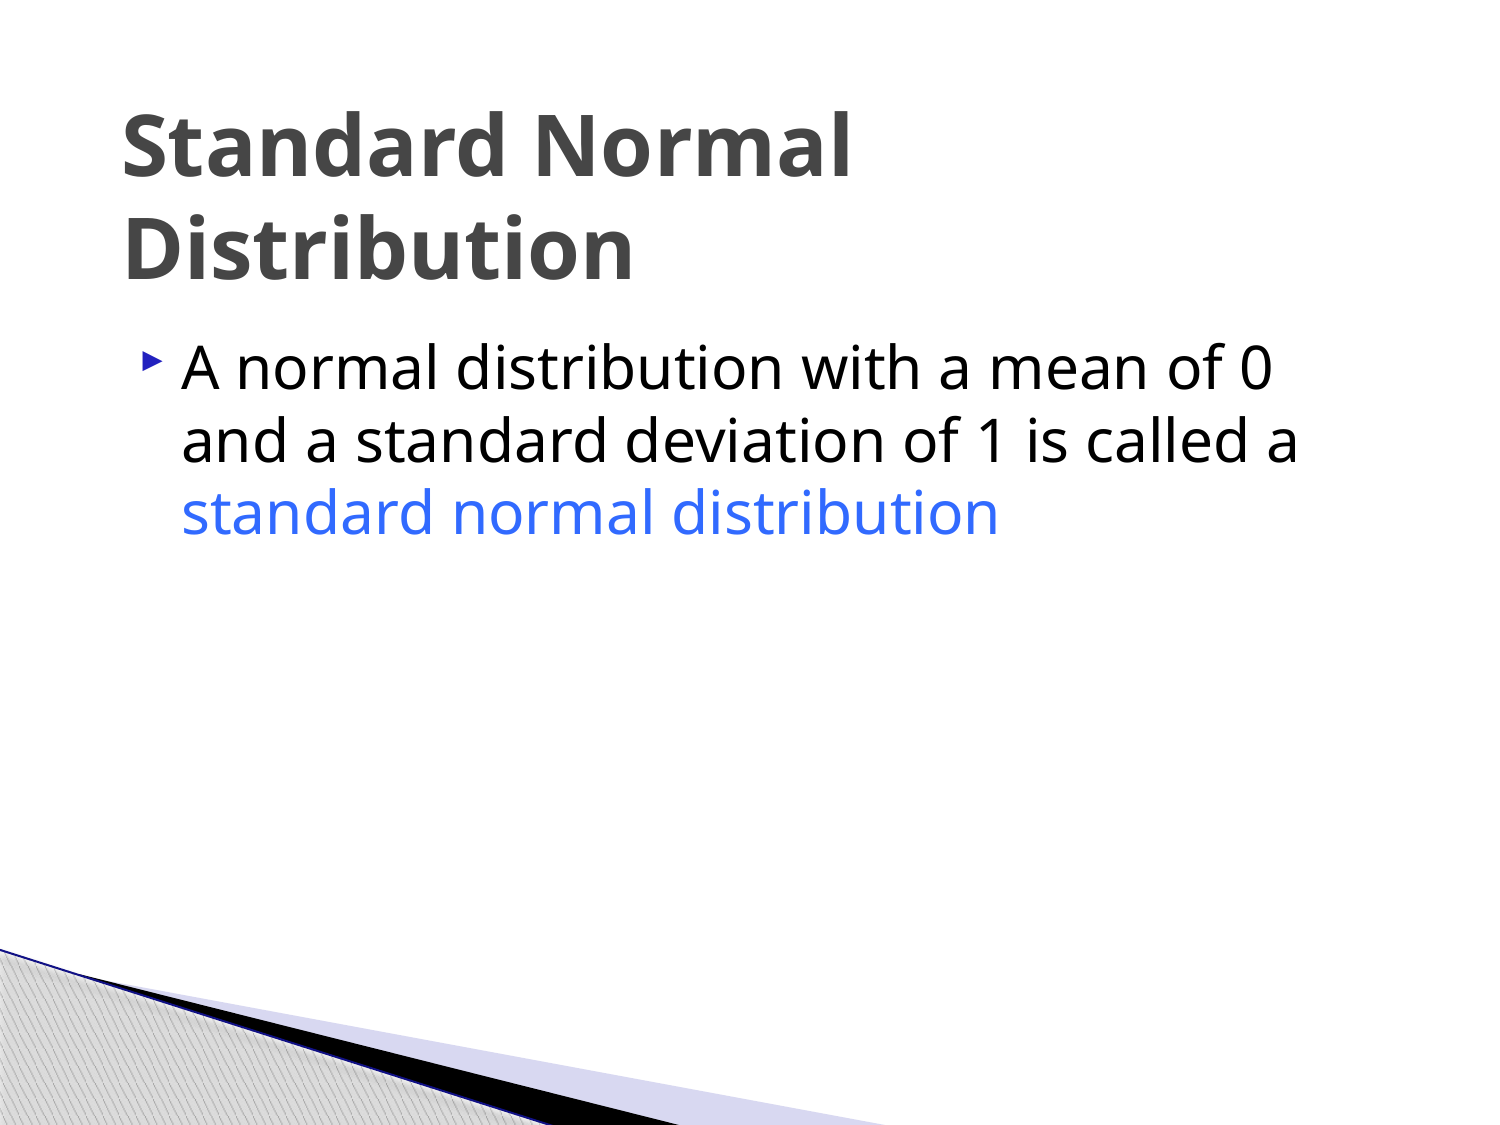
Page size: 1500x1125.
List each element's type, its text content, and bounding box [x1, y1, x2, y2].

list A normal distribution with a mean of 0 and a standard deviation of 1 is called a standard normal distribution [112, 324, 1338, 600]
title Standard Normal Distribution [112, 99, 1388, 288]
